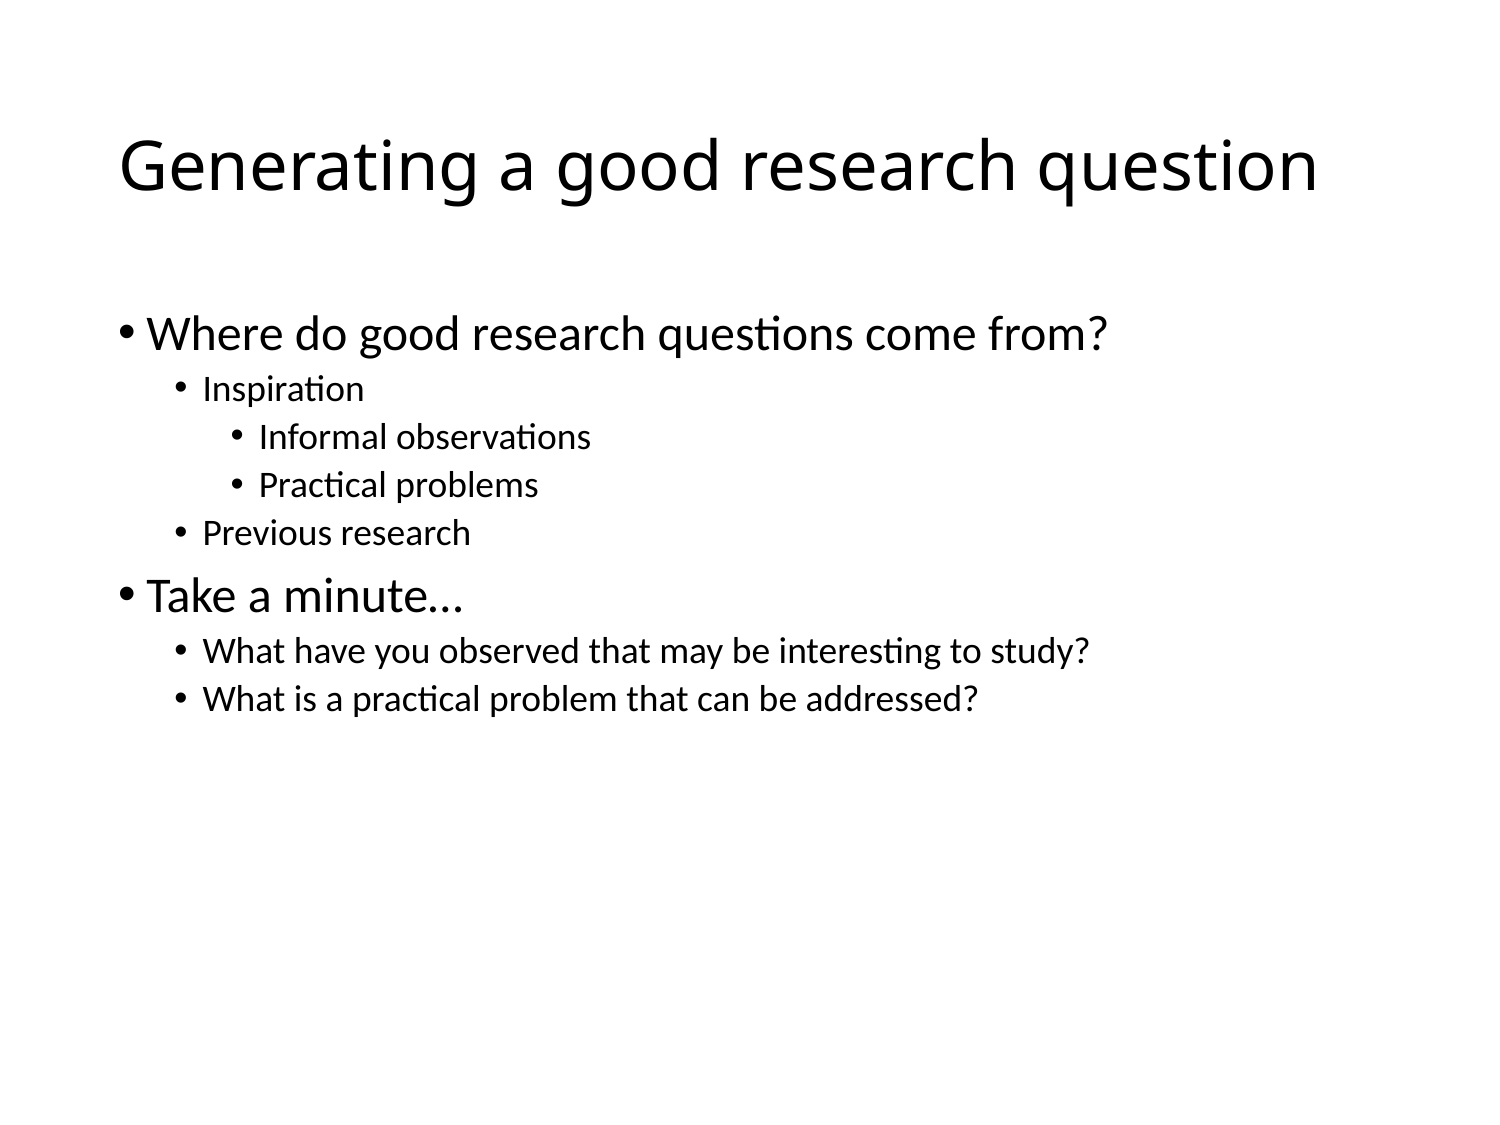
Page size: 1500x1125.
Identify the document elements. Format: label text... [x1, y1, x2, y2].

title Generating a good research question [103, 59, 1397, 278]
list Where do good research questions come from? Inspiration Informal observations Practical problems Previous research Take a minute… What have you observed that may be interesting to study? What is a practical problem that can be addressed? [103, 299, 1397, 1014]
